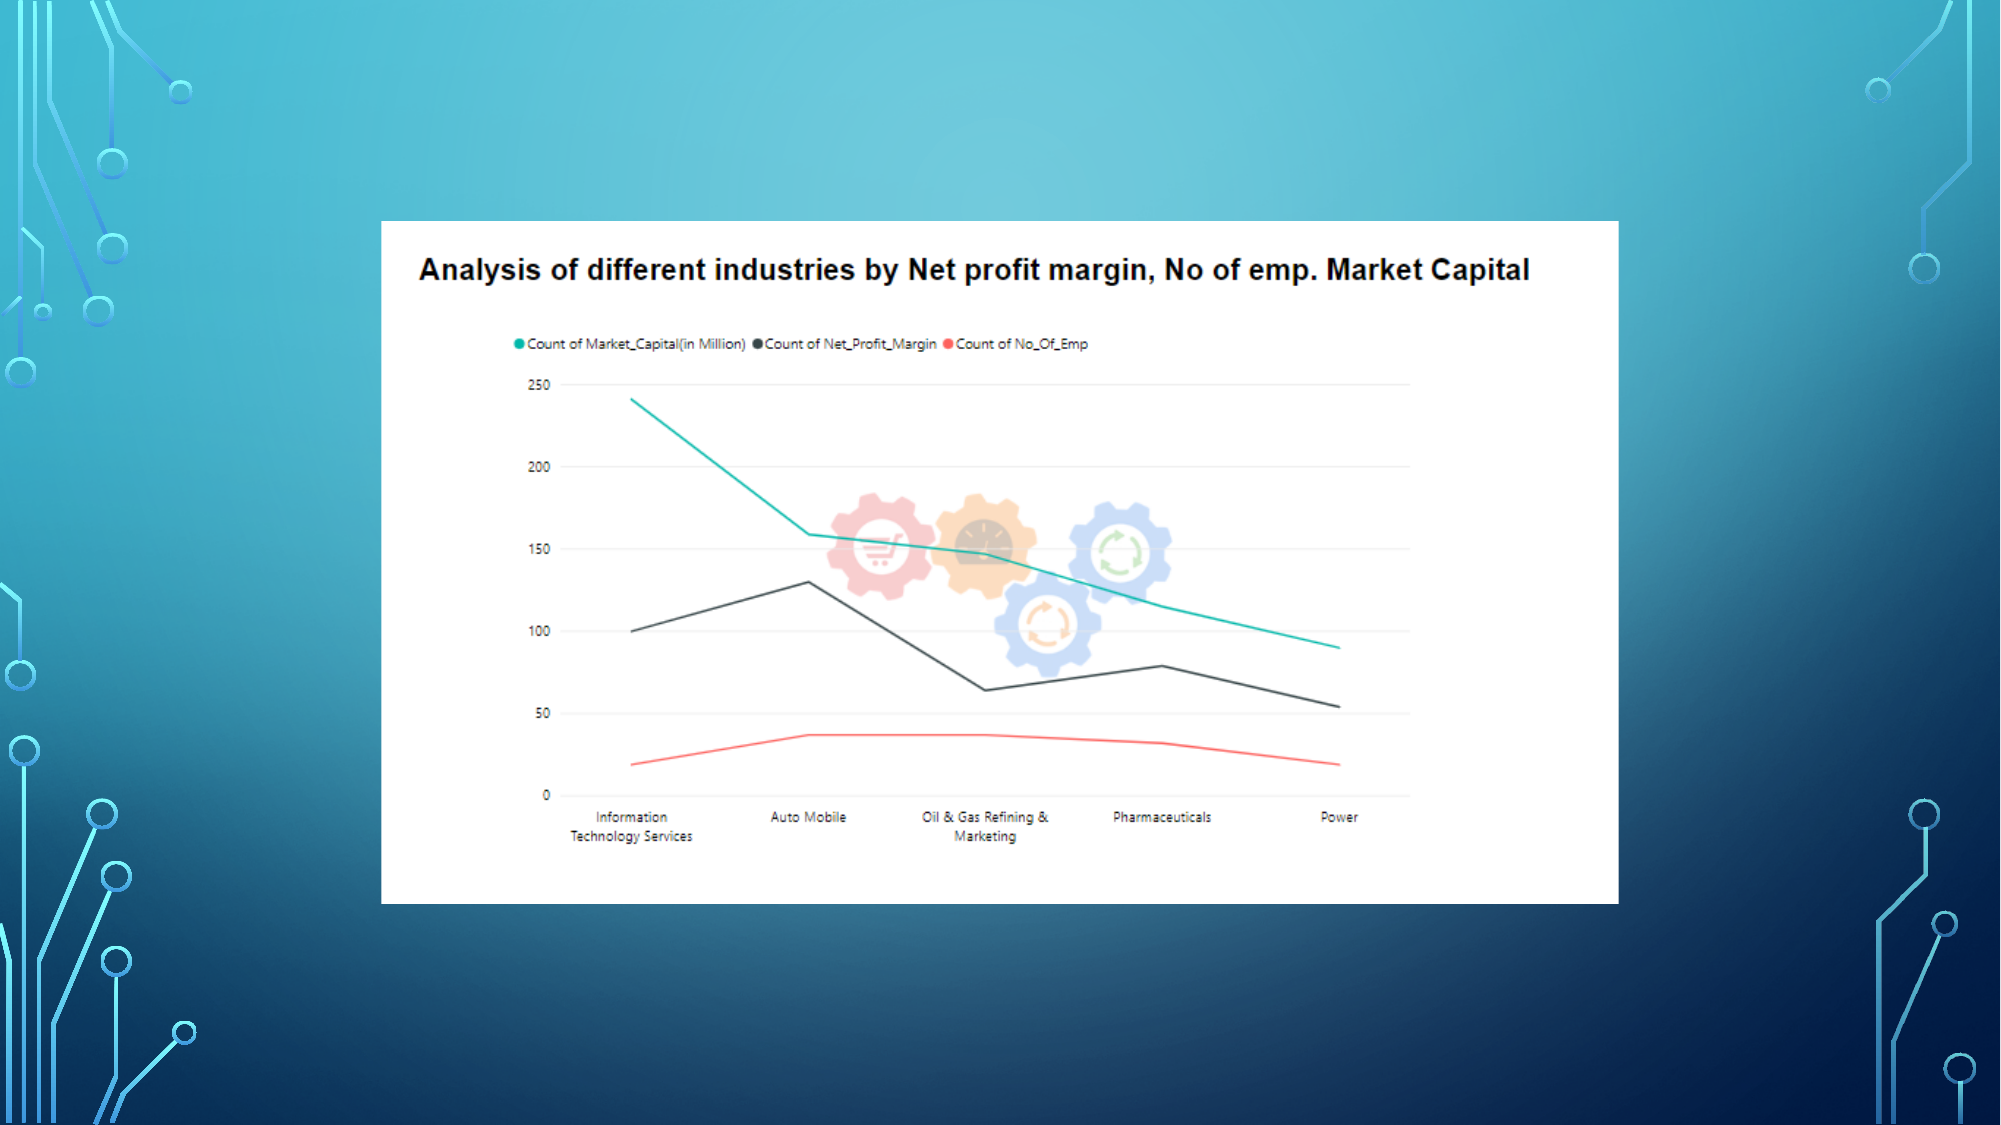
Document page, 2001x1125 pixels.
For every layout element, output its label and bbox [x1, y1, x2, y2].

picture [380, 220, 1619, 905]
